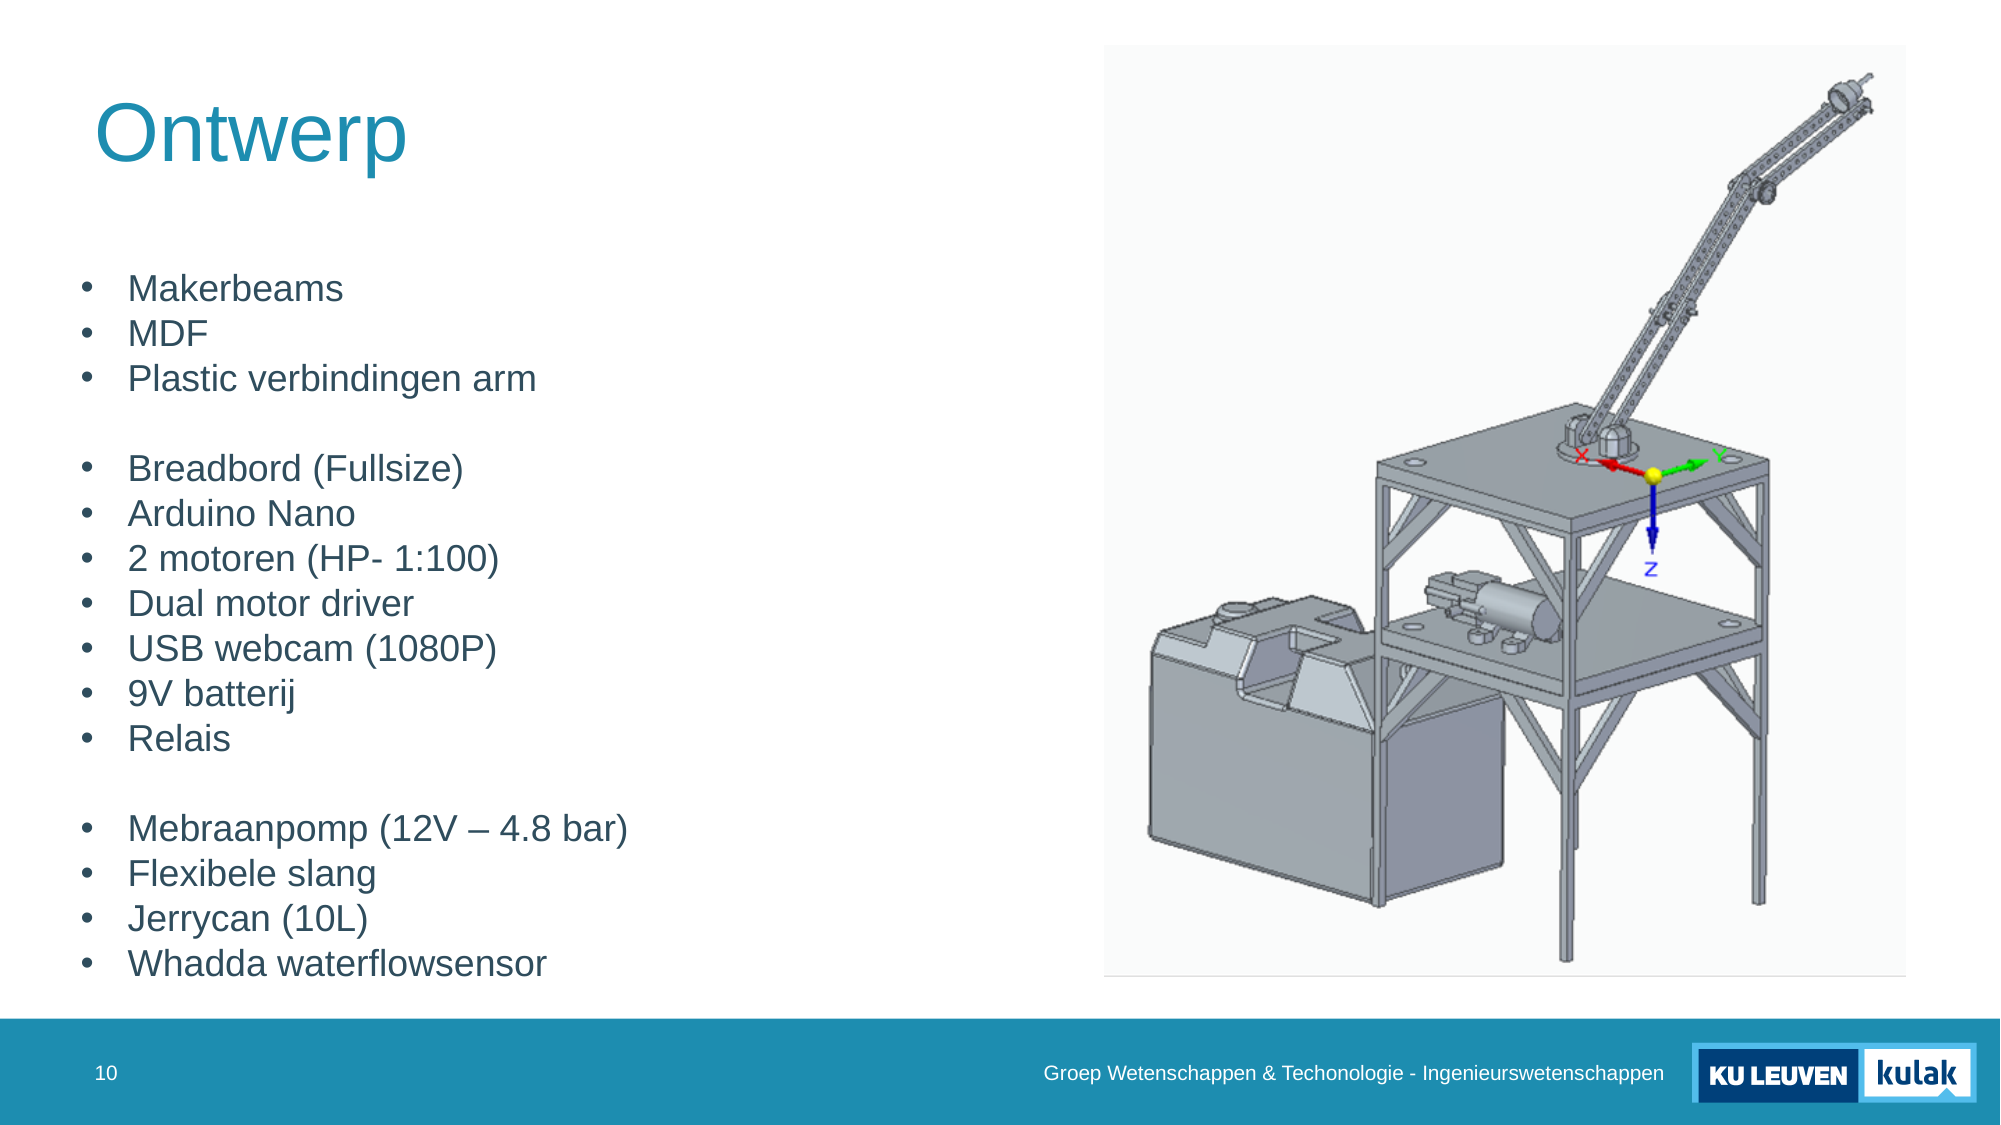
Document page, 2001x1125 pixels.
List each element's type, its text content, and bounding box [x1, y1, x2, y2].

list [1104, 45, 1906, 977]
footer Groep Wetenschappen & Techonologie - Ingenieurswetenschappen [944, 1018, 1694, 1125]
slide_number 10 [94, 1018, 201, 1125]
text_box Makerbeams MDF Plastic verbindingen arm Breadbord (Fullsize) Arduino Nano 2 motoren (HP- 1:100) Dual motor driver USB webcam (1080P) 9V batterij Relais Mebraanpomp (12V – 4.8 bar) Flexibele slang Jerrycan (10L) Whadda waterflowsensor [65, 257, 1000, 992]
picture [1694, 1042, 1977, 1103]
title Ontwerp [94, 33, 1906, 223]
